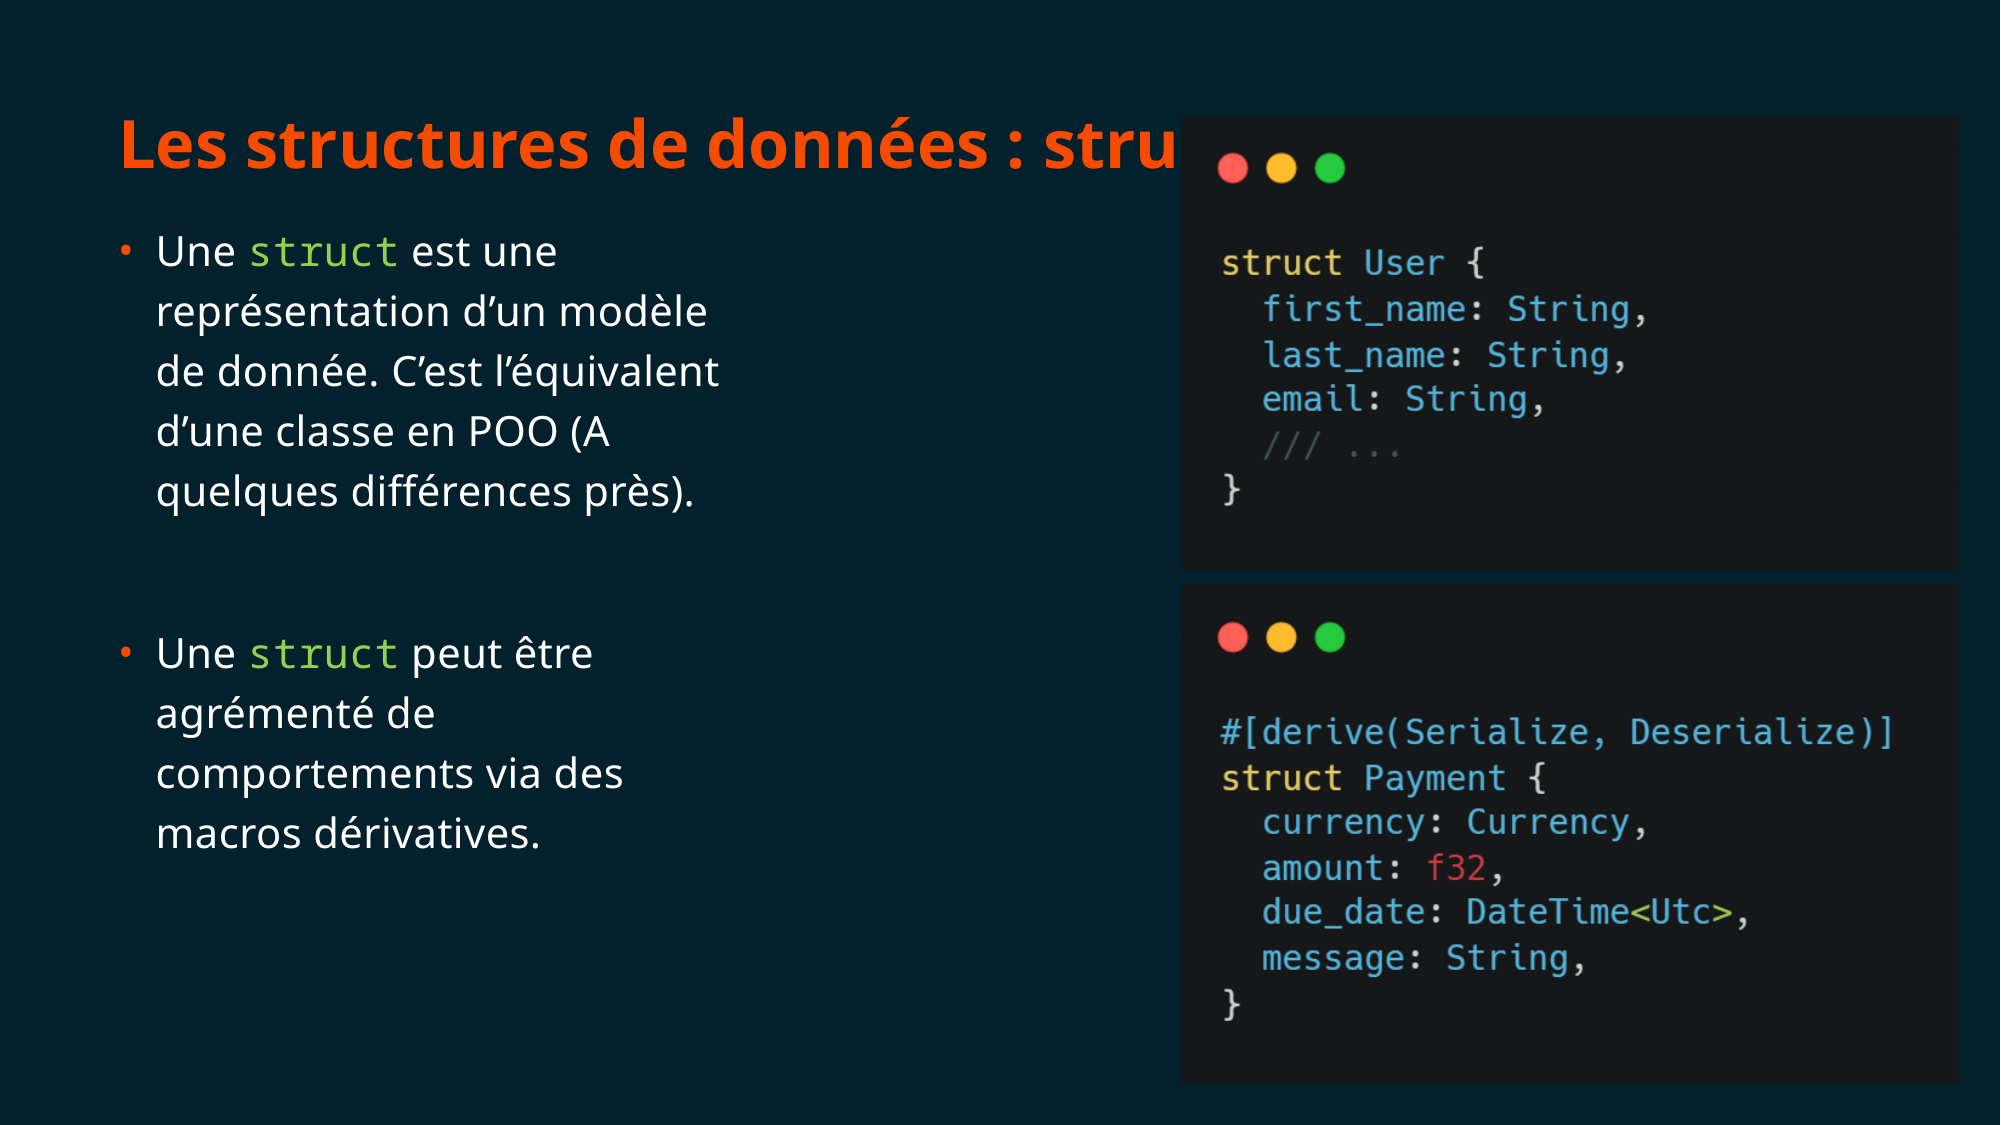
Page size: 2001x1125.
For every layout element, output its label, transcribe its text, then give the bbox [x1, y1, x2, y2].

picture [1182, 116, 1959, 570]
list Une struct est une représentation d’un modèle de donnée. C’est l’équivalent d’une classe en POO (A quelques différences près). Une struct peut être agrémenté de comportements via des macros dérivatives. [118, 214, 765, 947]
title Les structures de données : struct [118, 101, 1878, 206]
picture [1182, 584, 1959, 1085]
